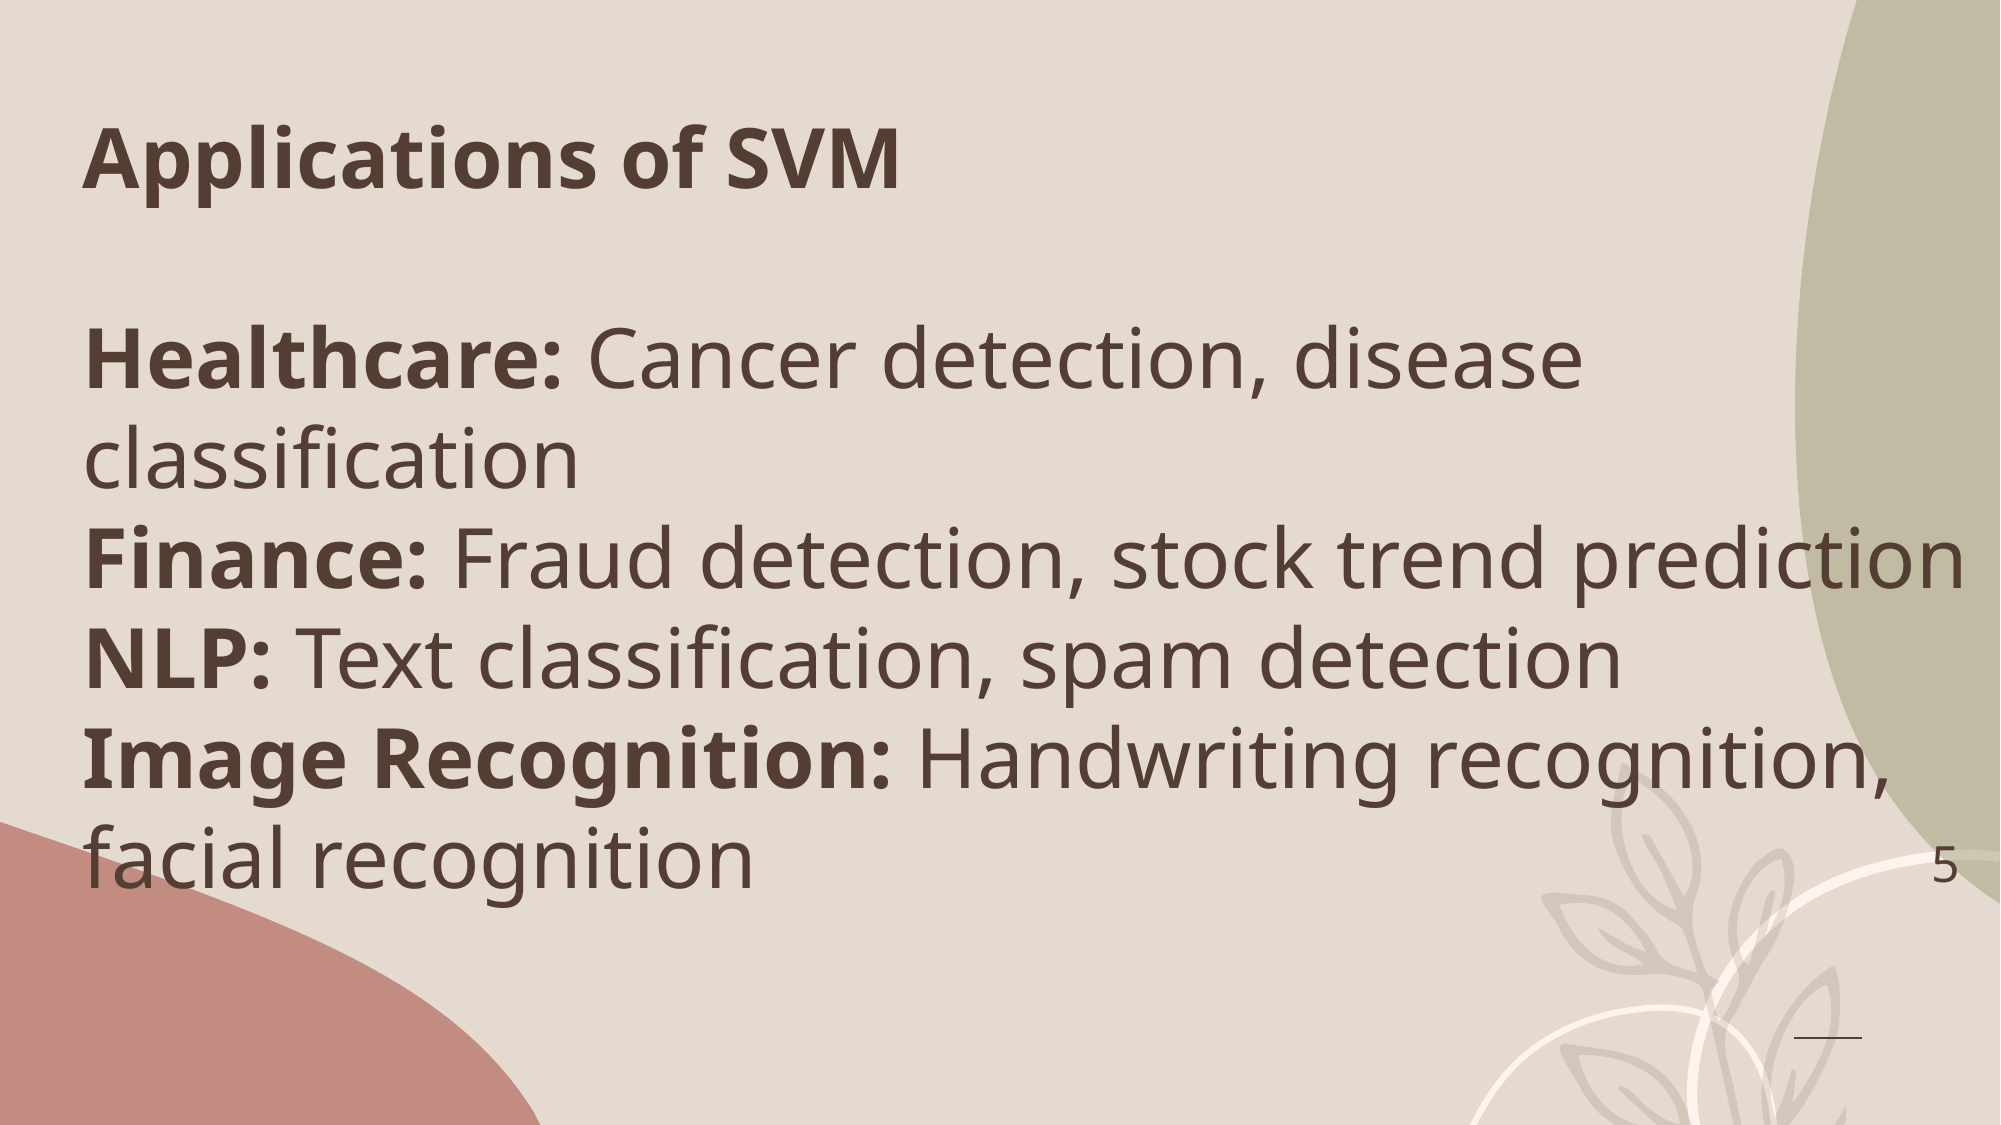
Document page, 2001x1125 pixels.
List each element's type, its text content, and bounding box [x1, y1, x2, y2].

text_box Applications of SVM Healthcare: Cancer detection, disease classification Finance: Fraud detection, stock trend prediction NLP: Text classification, spam detection Image Recognition: Handwriting recognition, facial recognition [67, 97, 2000, 1063]
